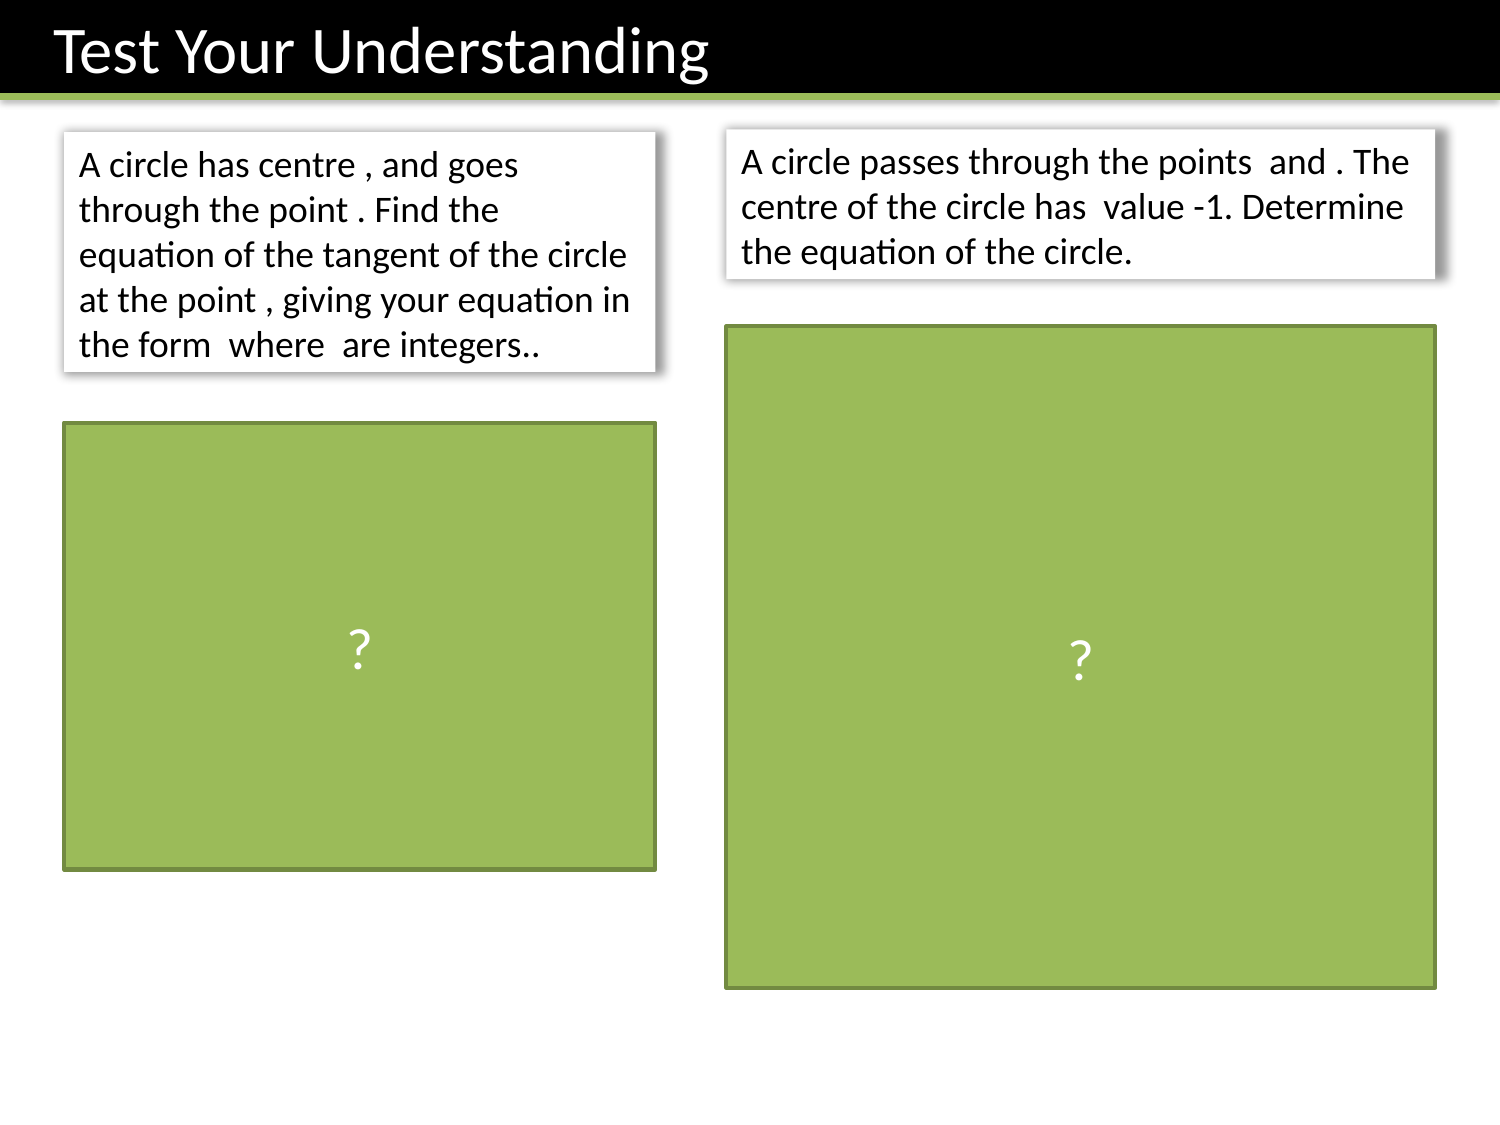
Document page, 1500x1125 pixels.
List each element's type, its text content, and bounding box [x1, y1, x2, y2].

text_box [0, 0, 1500, 99]
text_box ? [724, 324, 1437, 990]
text_box ? [62, 421, 657, 872]
